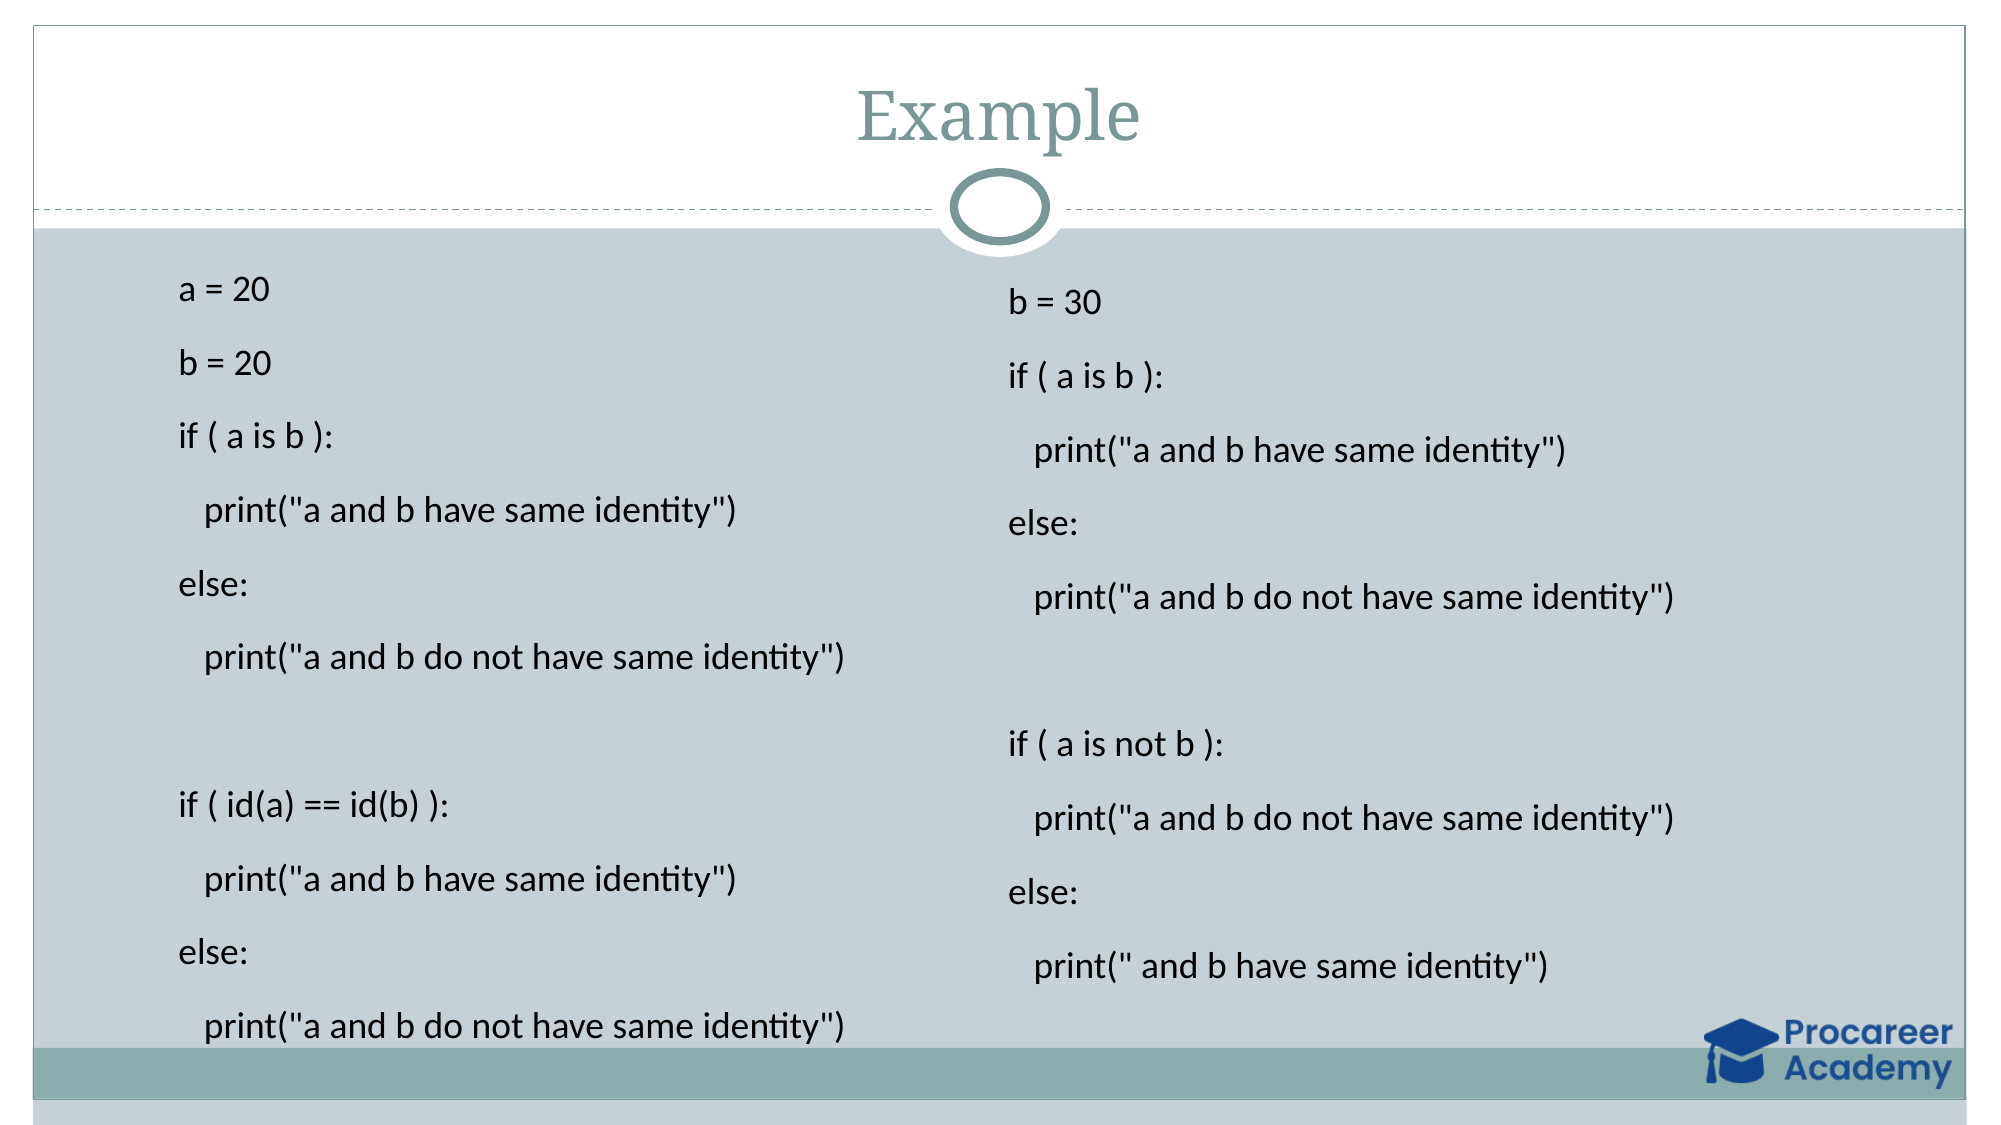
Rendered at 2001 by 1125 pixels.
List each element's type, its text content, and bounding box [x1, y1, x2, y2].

picture [1704, 1006, 1959, 1089]
text_box b = 30 if ( a is b ): print("a and b have same identity") else: print("a and b do not have same identity") if ( a is not b ): print("a and b do not have same identity") else: print(" and b have same identity") [993, 247, 1700, 993]
list a = 20 b = 20 if ( a is b ): print("a and b have same identity") else: print("a and b do not have same identity") if ( id(a) == id(b) ): print("a and b have same identity") else: print("a and b do not have same identity") [163, 233, 994, 1008]
title Example [299, 37, 1700, 162]
